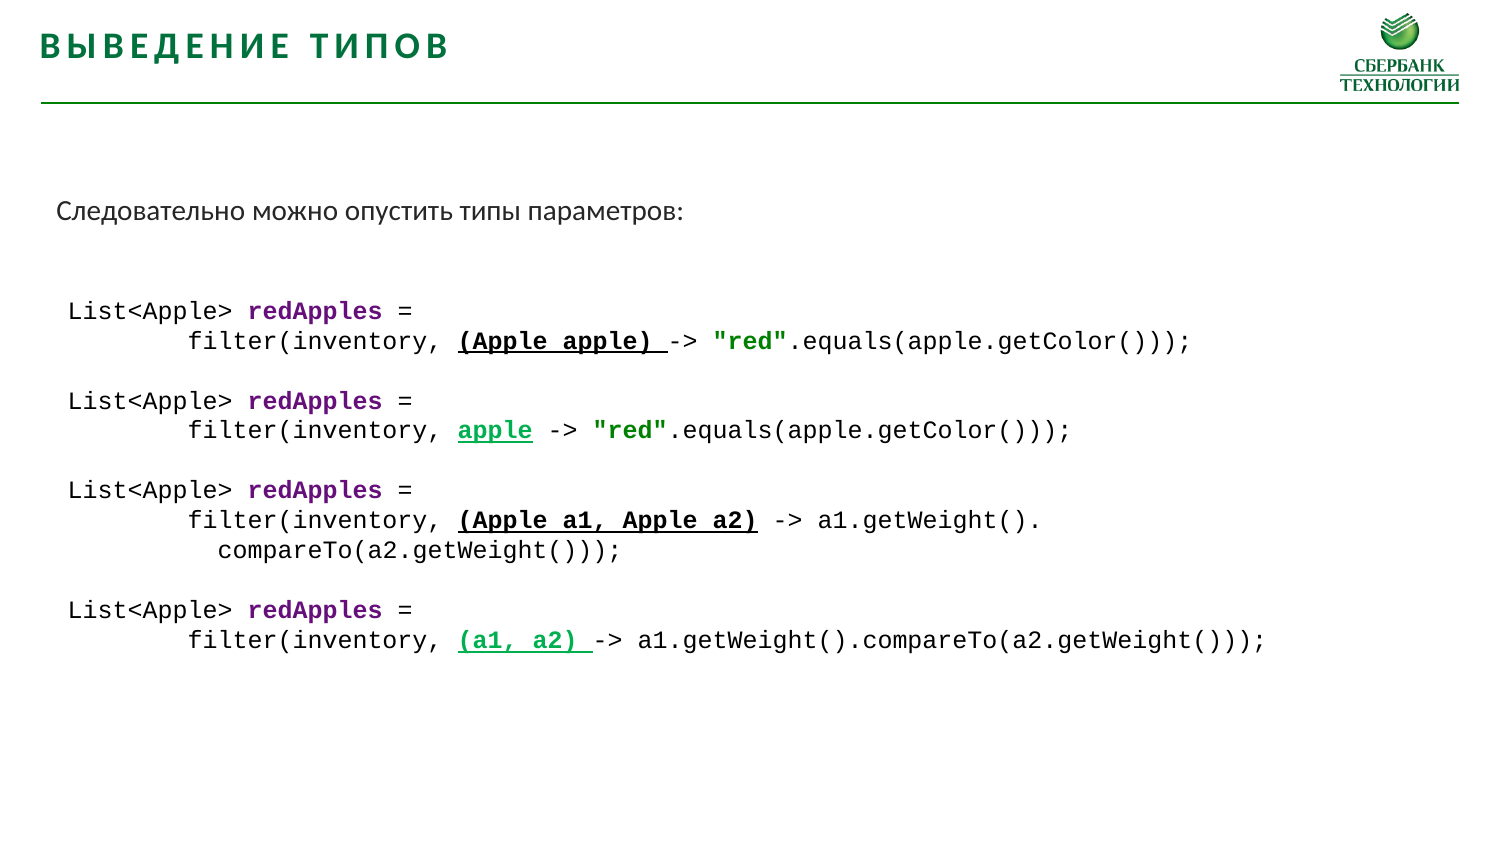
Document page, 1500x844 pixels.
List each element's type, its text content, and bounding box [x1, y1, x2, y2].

list Выведение типов [39, 13, 1115, 121]
text_box List<Apple> redApples = filter(inventory, (Apple apple) -> "red".equals(apple.getColor())); List<Apple> redApples = filter(inventory, apple -> "red".equals(apple.getColor())); List<Apple> redApples = filter(inventory, (Apple a1, Apple a2) -> a1.getWeight(). compareTo(a2.getWeight())); List<Apple> redApples = filter(inventory, (a1, a2) -> a1.getWeight().compareTo(a2.getWeight())); [52, 286, 1283, 661]
picture [1340, 13, 1459, 91]
list Следовательно можно опустить типы параметров: [41, 184, 1459, 775]
